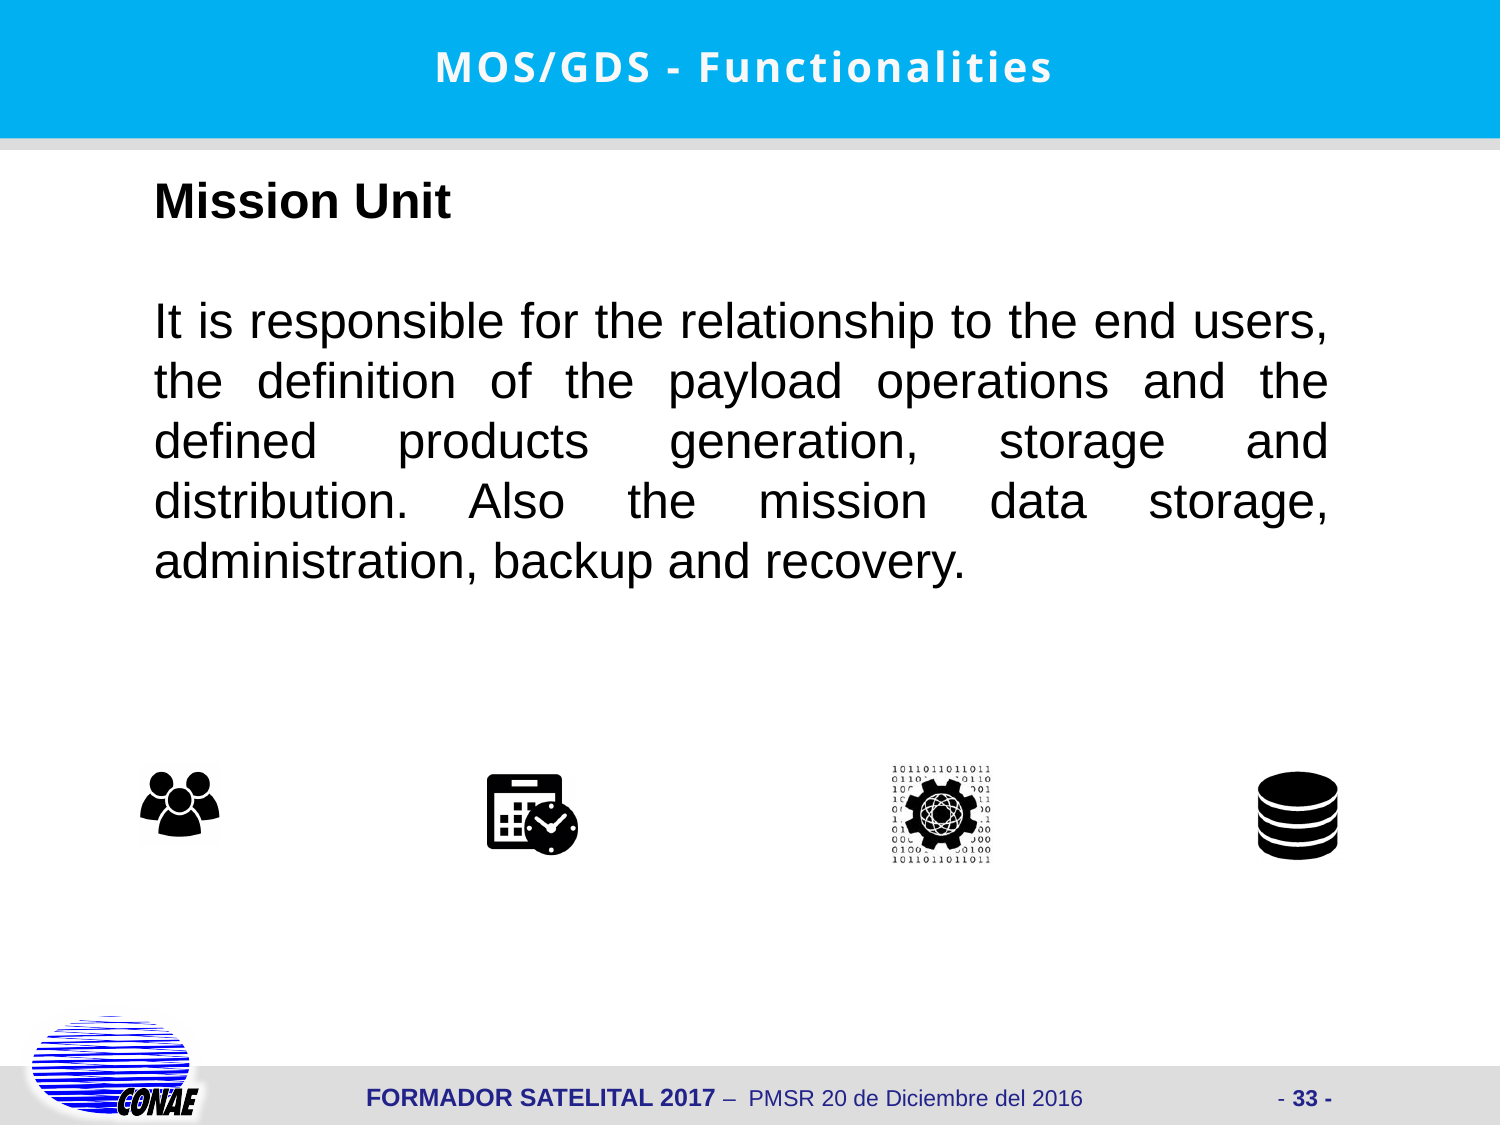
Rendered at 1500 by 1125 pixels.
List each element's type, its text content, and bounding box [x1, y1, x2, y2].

picture [892, 761, 994, 865]
picture [1250, 770, 1345, 865]
text_box MOS/GDS - Functionalities [0, 33, 1500, 148]
picture [138, 763, 221, 846]
picture [32, 1016, 199, 1116]
text_box Mission Unit It is responsible for the relationship to the end users, the definition of the payload operations and the defined products generation, storage and distribution. Also the mission data storage, administration, backup and recovery. [139, 160, 1345, 866]
picture [487, 769, 579, 861]
